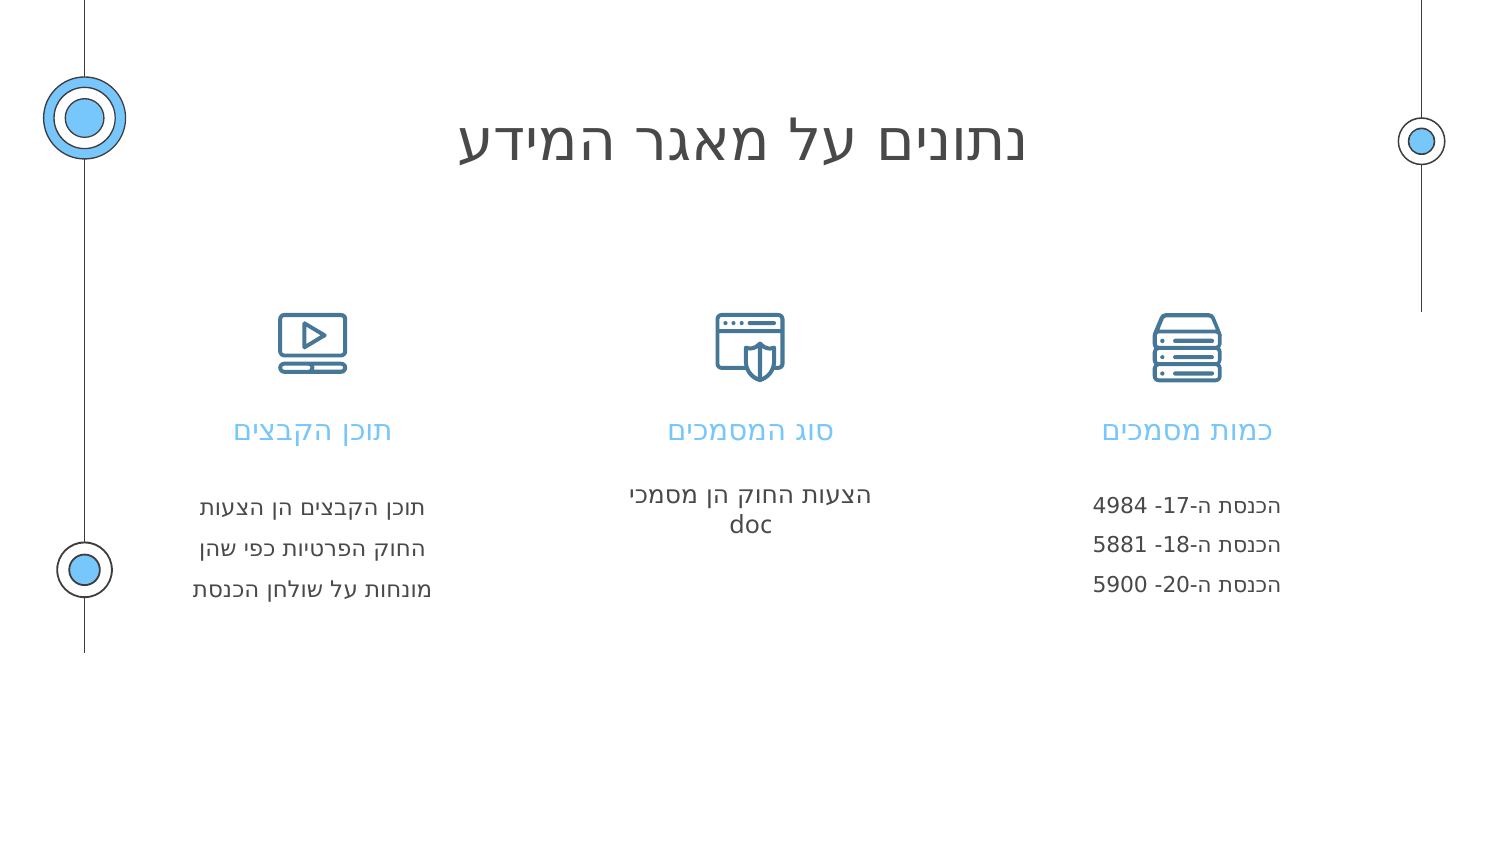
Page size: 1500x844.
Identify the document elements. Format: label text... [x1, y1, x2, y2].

subtitle סוג המסמכים [606, 396, 896, 450]
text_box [277, 312, 348, 375]
subtitle תוכן הקבצים [168, 396, 458, 450]
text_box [715, 312, 785, 383]
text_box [1152, 312, 1223, 383]
subtitle הצעות החוק הן מסמכי doc [606, 463, 896, 641]
subtitle תוכן הקבצים הן הצעות החוק הפרטיות כפי שהן מונחות על שולחן הכנסת [168, 463, 458, 628]
subtitle כמות מסמכים [1042, 396, 1332, 450]
subtitle הכנסת ה-17- 4984 הכנסת ה-18- 5881 הכנסת ה-20- 5900 [1042, 463, 1332, 641]
title נתונים על מאגר המידע [286, 87, 1201, 185]
